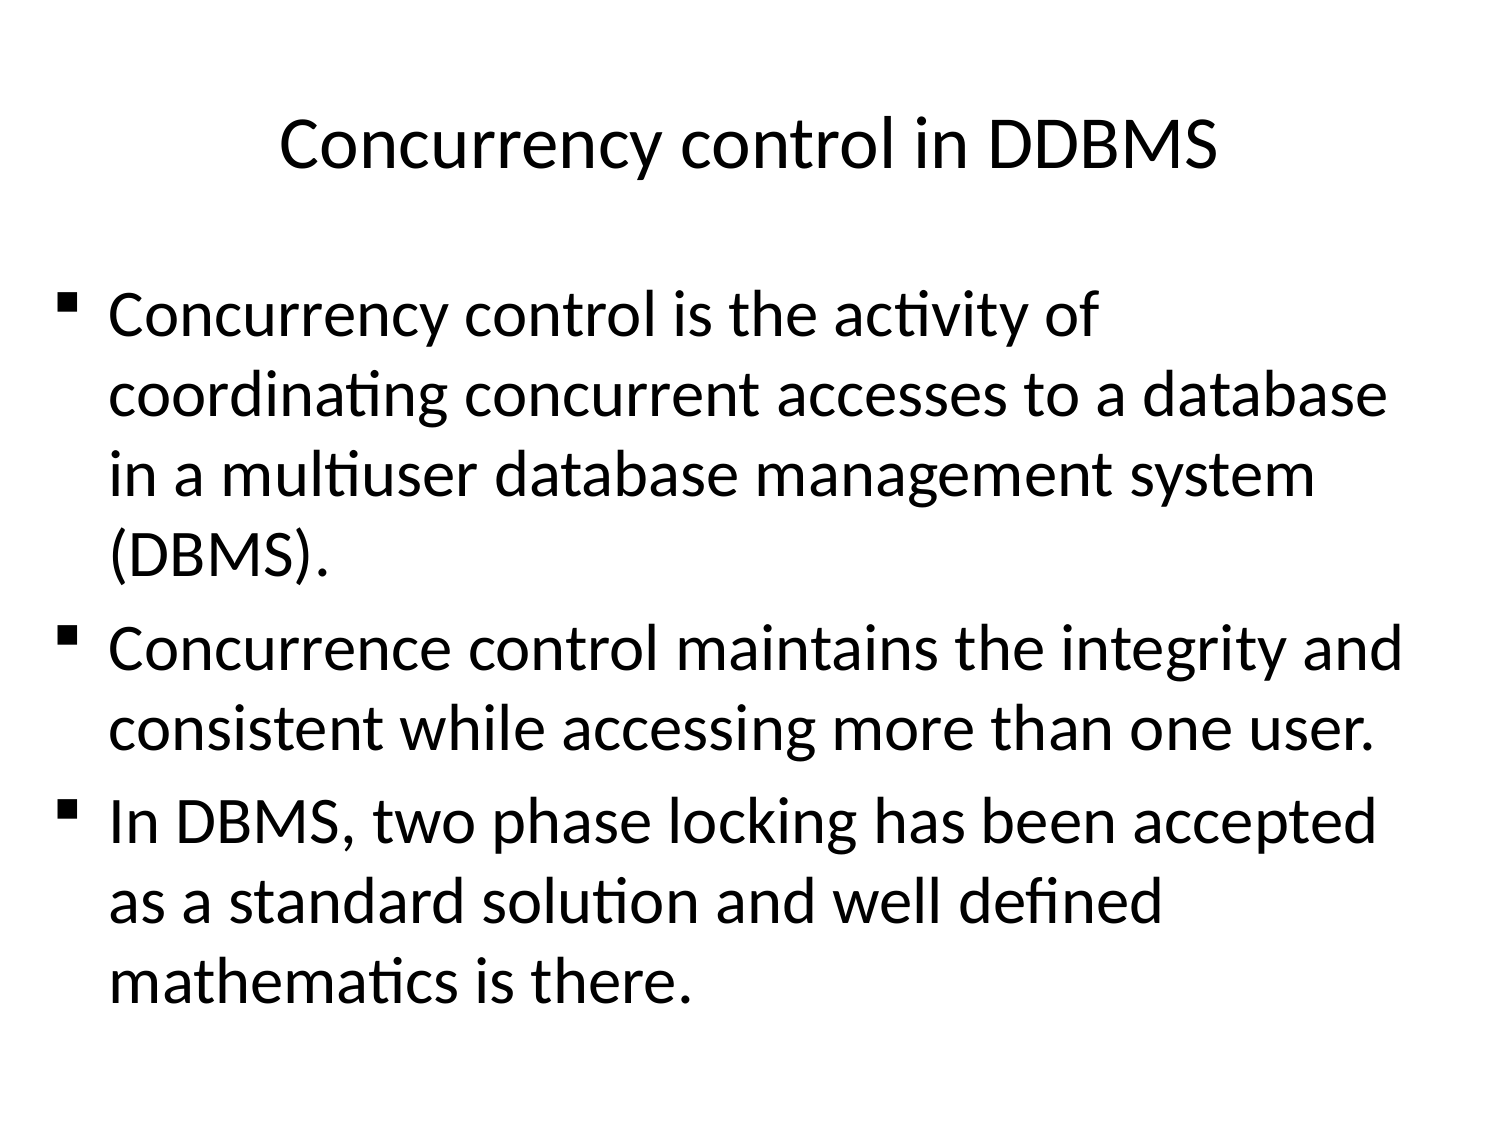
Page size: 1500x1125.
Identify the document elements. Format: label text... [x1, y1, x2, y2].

title Concurrency control in DDBMS [75, 45, 1425, 233]
list Concurrency control is the activity of coordinating concurrent accesses to a database in a multiuser database management system (DBMS). Concurrence control maintains the integrity and consistent while accessing more than one user. In DBMS, two phase locking has been accepted as a standard solution and well defined mathematics is there. [37, 262, 1425, 1125]
